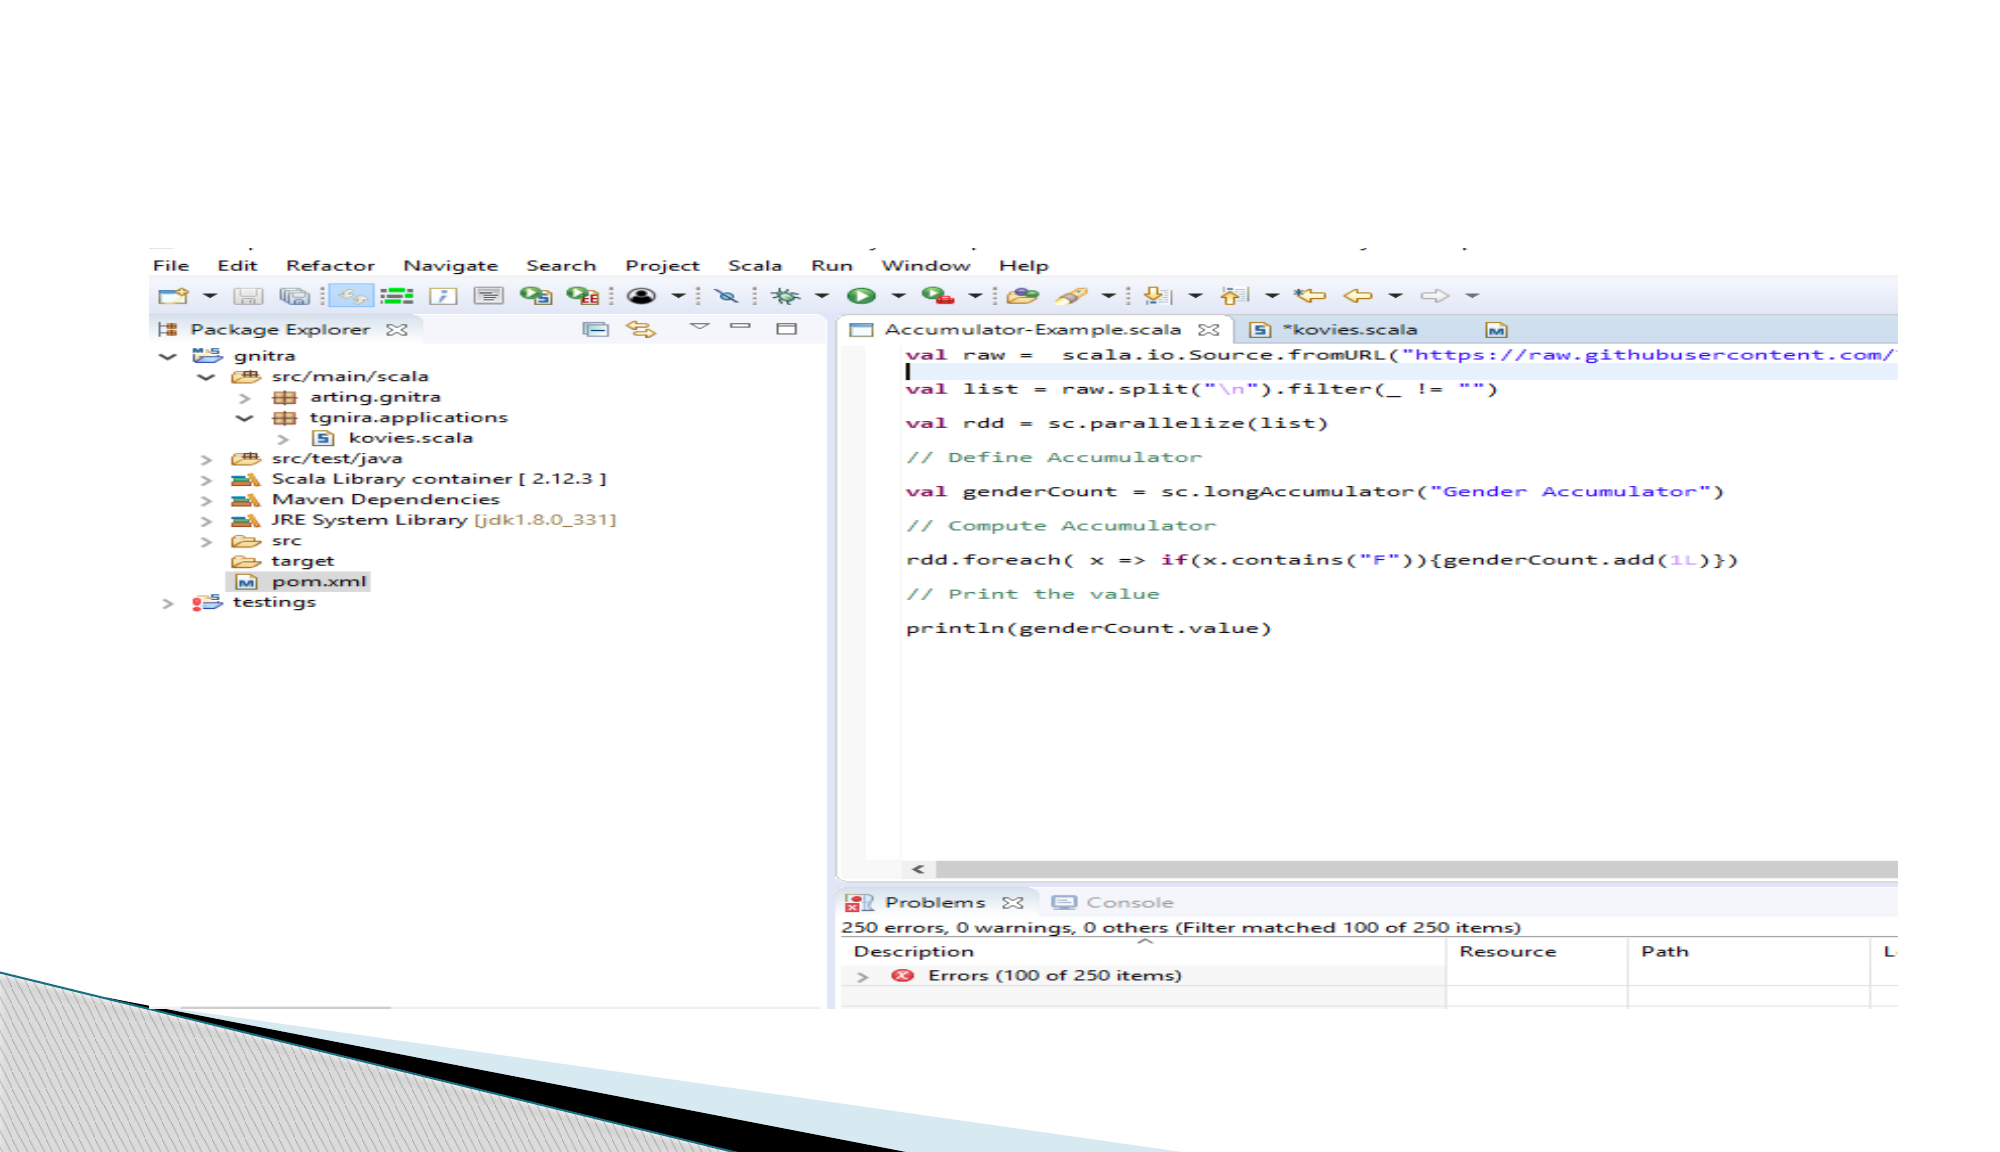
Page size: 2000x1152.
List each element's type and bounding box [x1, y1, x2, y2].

list [149, 248, 1898, 1009]
